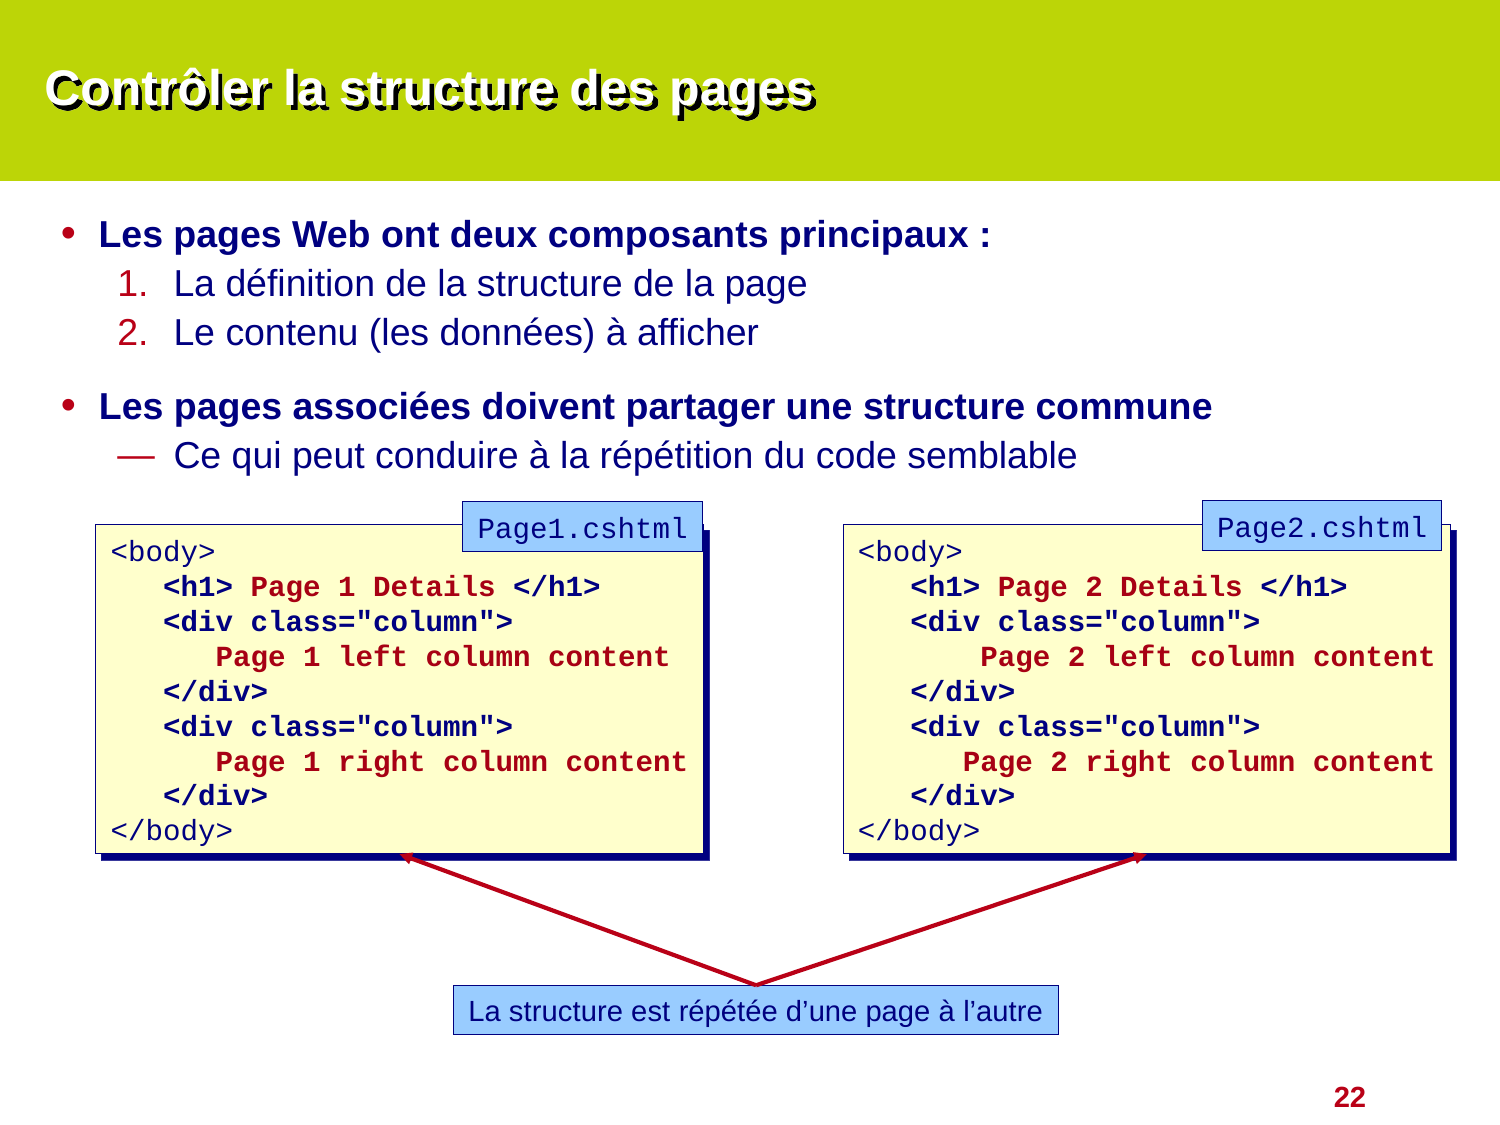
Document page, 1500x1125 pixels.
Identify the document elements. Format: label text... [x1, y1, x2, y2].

title Contrôler la structure des pages [29, 26, 1308, 146]
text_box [757, 857, 1148, 986]
text_box La structure est répétée d’une page à l’autre [453, 994, 1059, 1035]
text_box Page1.cshtml [462, 501, 703, 552]
text_box <body> <h1> Page 1 Details </h1> <div class="column"> Page 1 left column content </div> <div class="column"> Page 1 right column content </div> </body> [95, 524, 704, 854]
text_box <body> <h1> Page 2 Details </h1> <div class="column"> Page 2 left column content </div> <div class="column"> Page 2 right column content </div> </body> [843, 524, 1451, 854]
list Les pages Web ont deux composants principaux : La définition de la structure de la page Le contenu (les données) à afficher Les pages associées doivent partager une structure commune Ce qui peut conduire à la répétition du code semblable [45, 201, 1457, 487]
text_box Page2.cshtml [1202, 500, 1442, 551]
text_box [399, 857, 757, 986]
